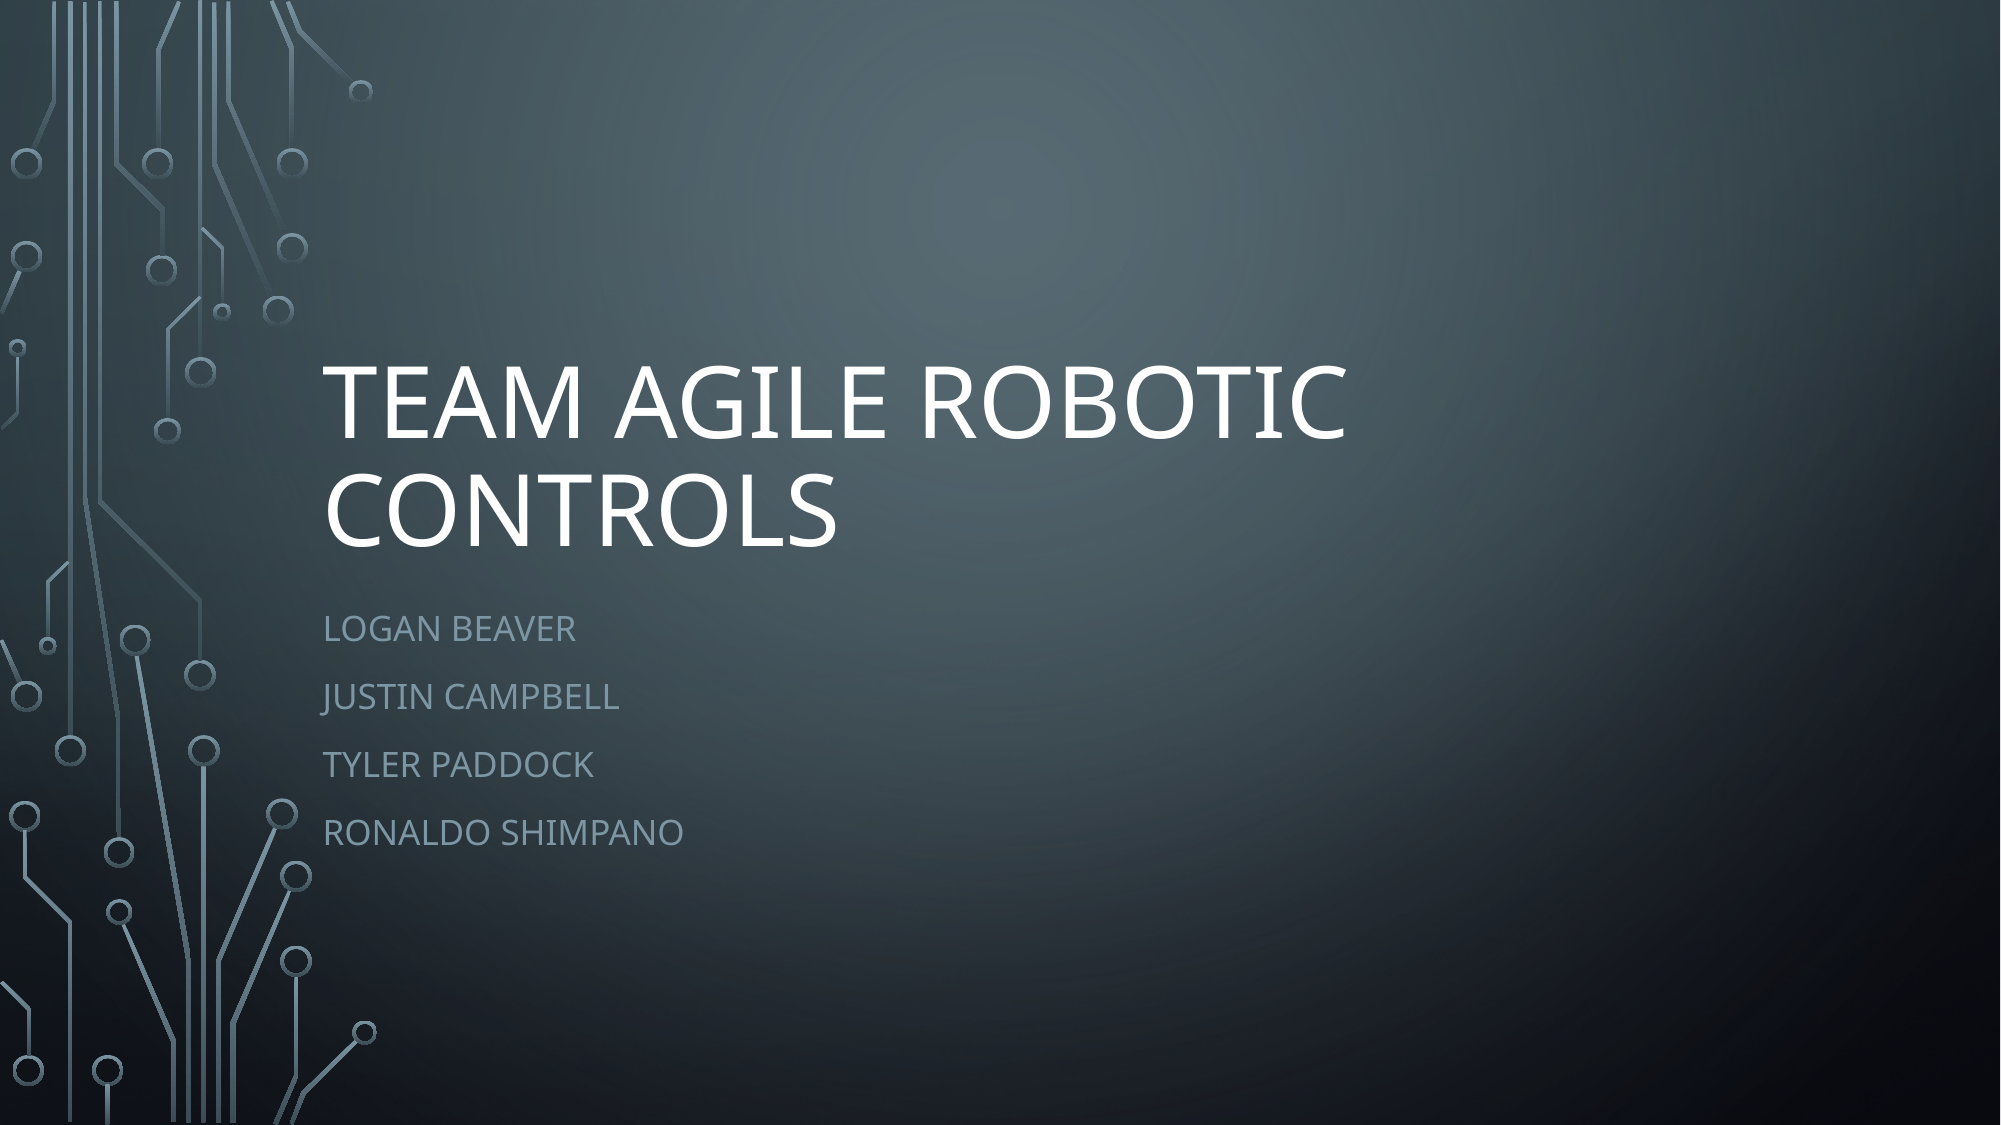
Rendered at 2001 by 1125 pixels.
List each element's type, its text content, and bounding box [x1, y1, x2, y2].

subtitle Logan Beaver Justin Campbell Tyler Paddock Ronaldo Shimpano [307, 590, 1750, 863]
title Team Agile Robotic Controls [307, 184, 1750, 576]
